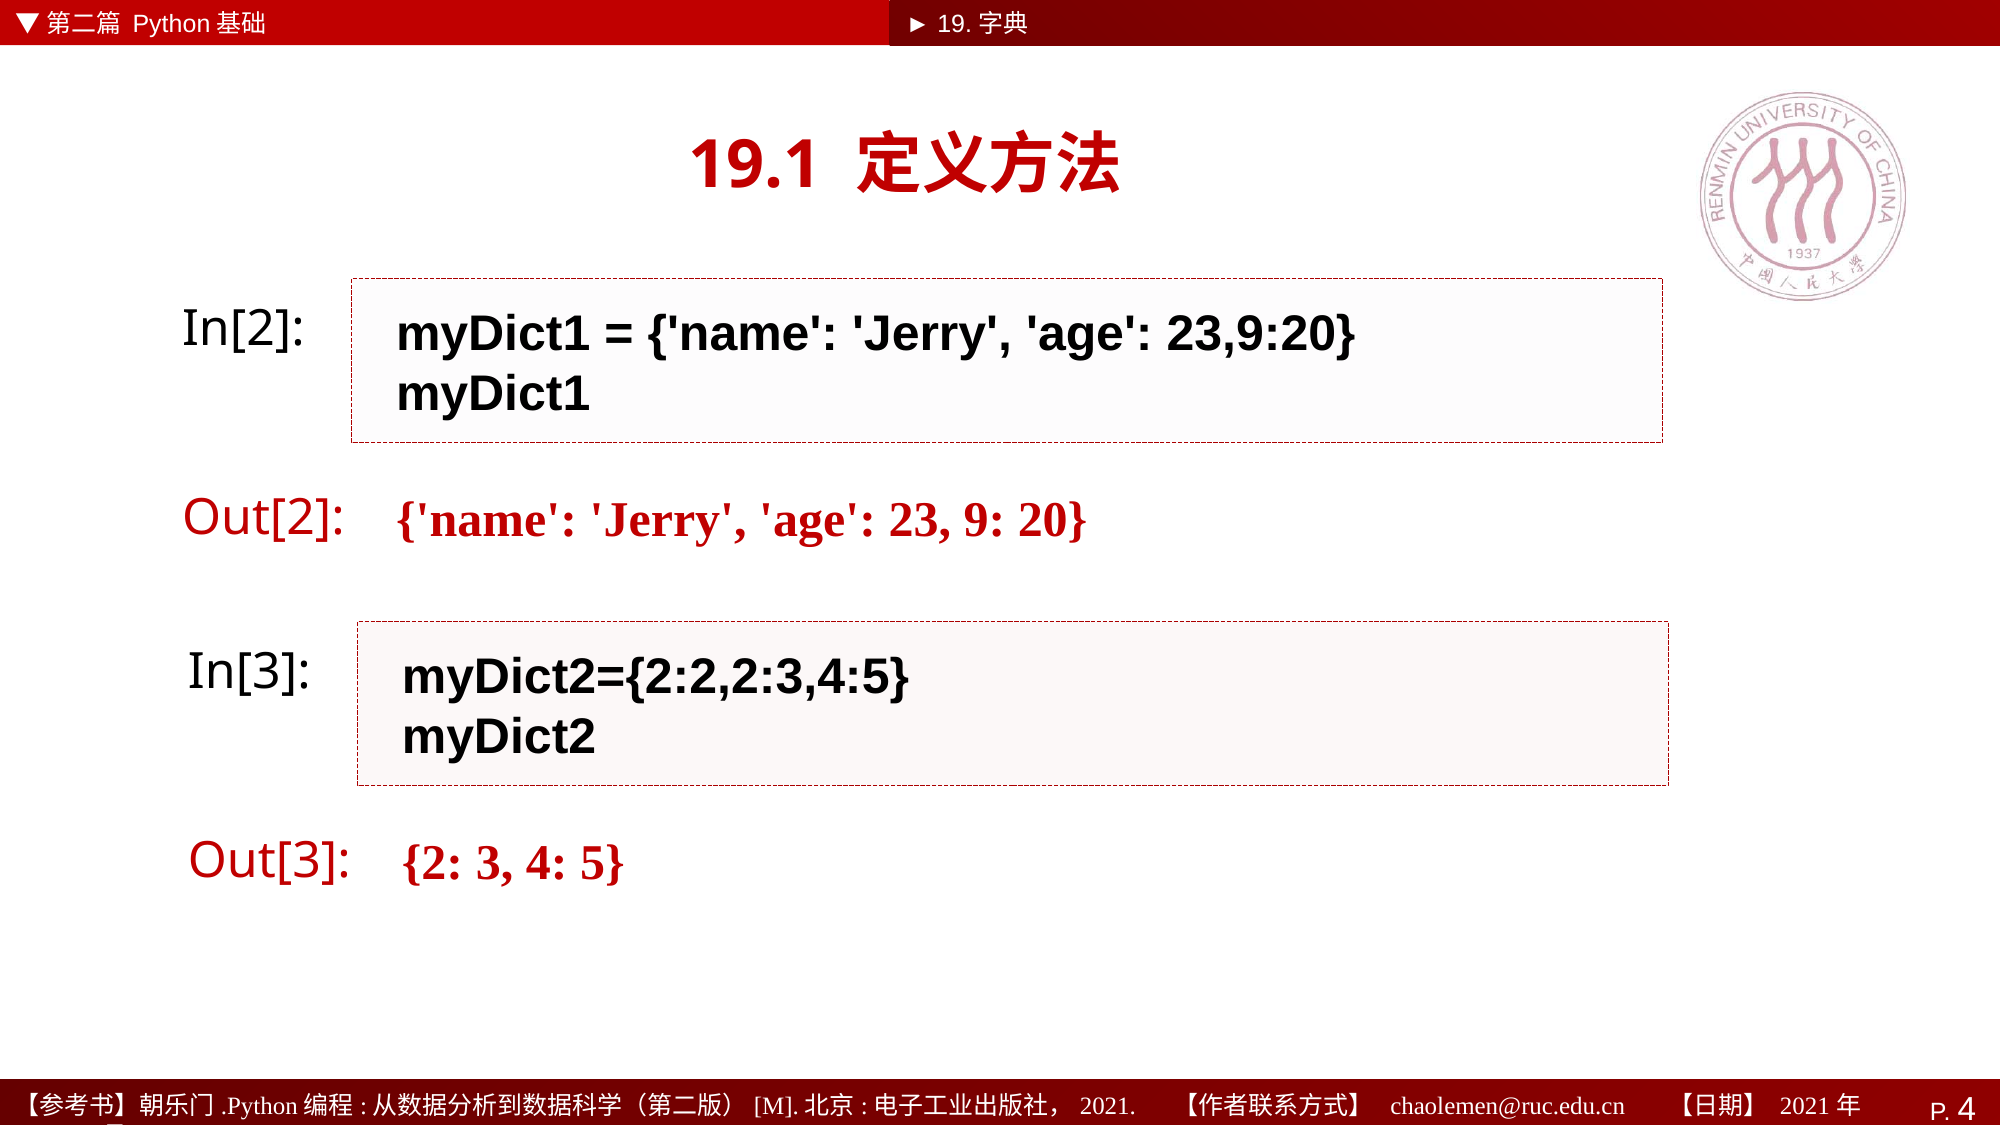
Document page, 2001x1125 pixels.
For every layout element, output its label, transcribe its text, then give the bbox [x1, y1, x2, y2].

picture [1696, 89, 1910, 304]
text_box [173, 621, 1669, 909]
title 19.1 定义方法 [101, 92, 1710, 229]
list ► 19.字典 [890, 0, 1249, 43]
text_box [167, 278, 1663, 565]
list ▼第二篇 Python基础 [0, 0, 725, 43]
